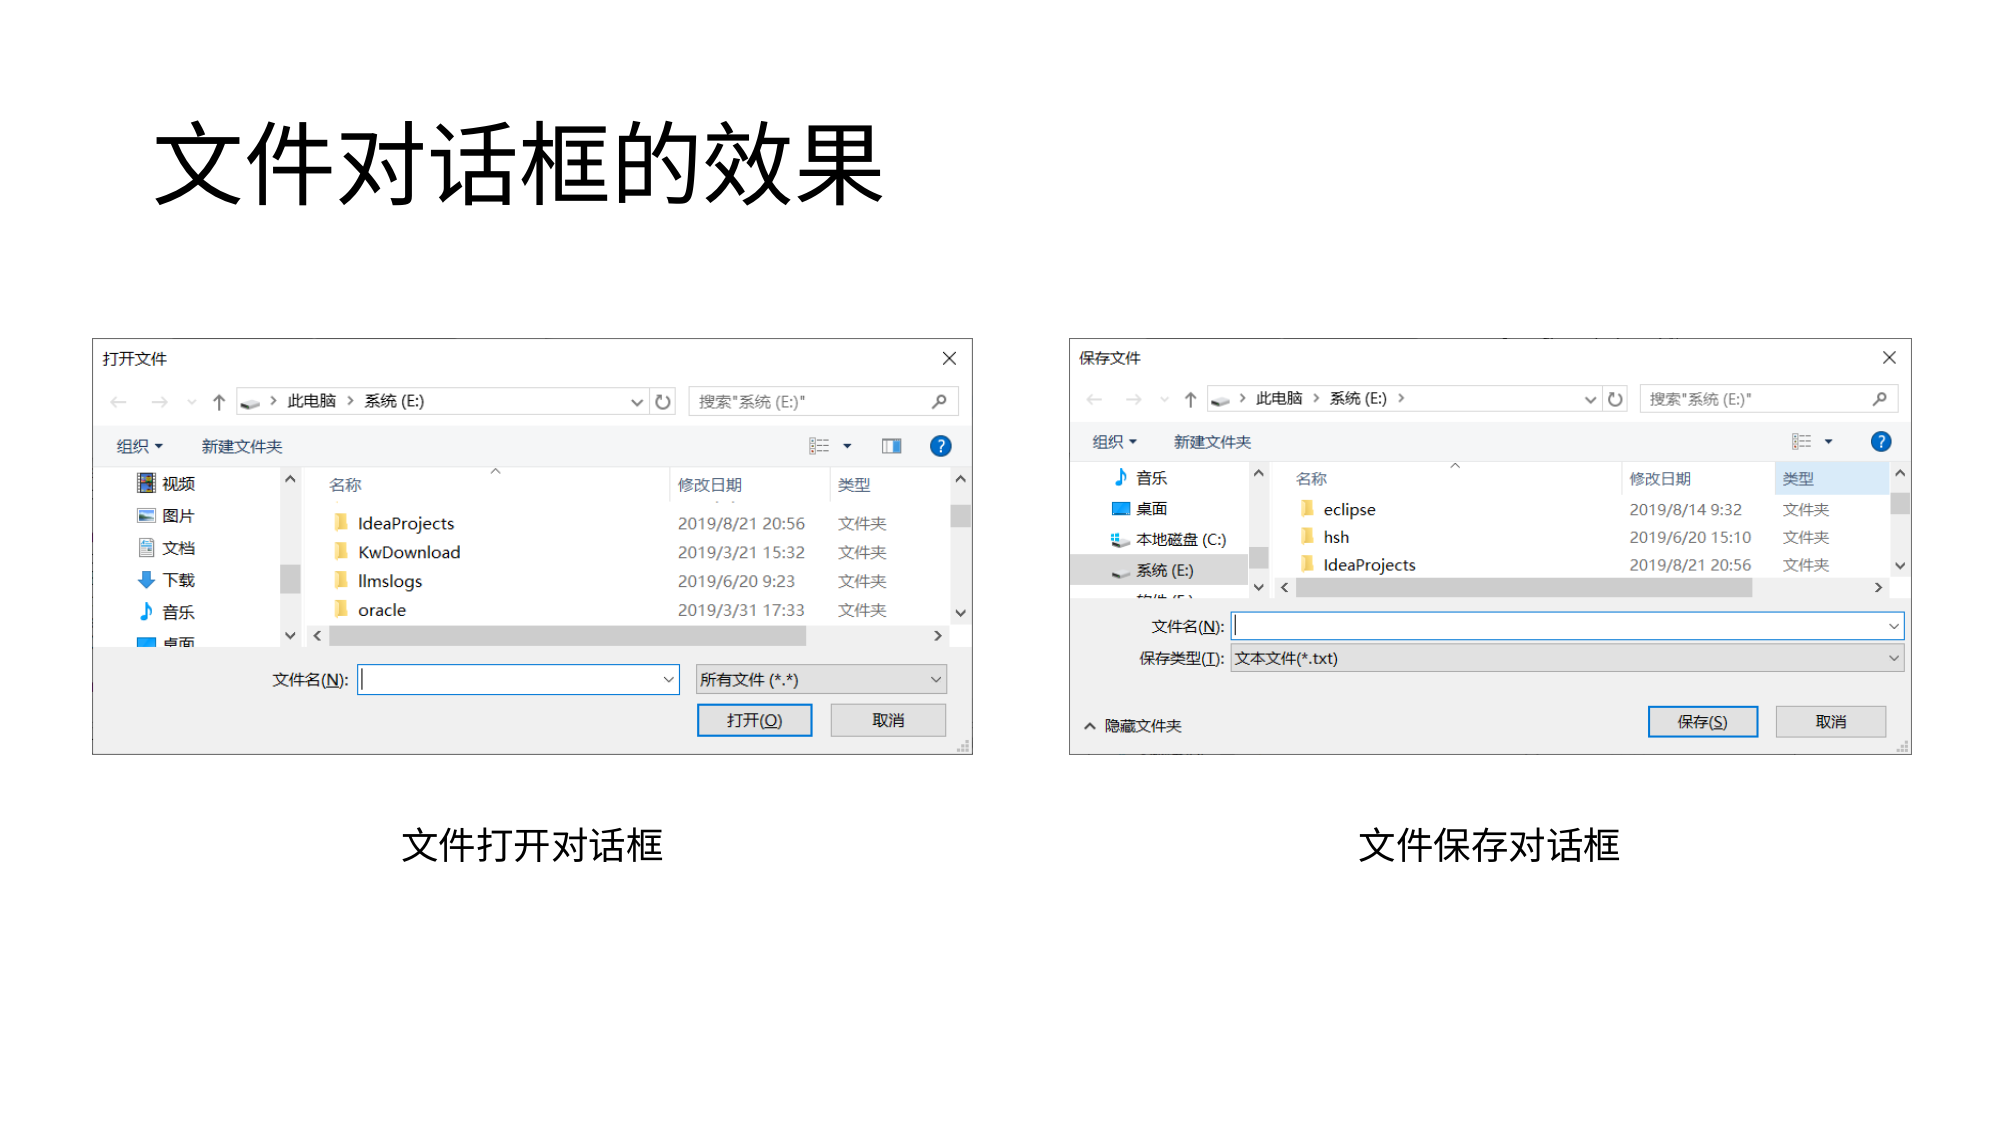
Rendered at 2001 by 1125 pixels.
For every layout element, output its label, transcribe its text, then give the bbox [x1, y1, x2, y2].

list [92, 337, 973, 755]
text_box 文件打开对话框 [386, 814, 679, 875]
picture [1069, 337, 1912, 755]
text_box 文件保存对话框 [1344, 814, 1637, 875]
title 文件对话框的效果 [137, 59, 1863, 278]
